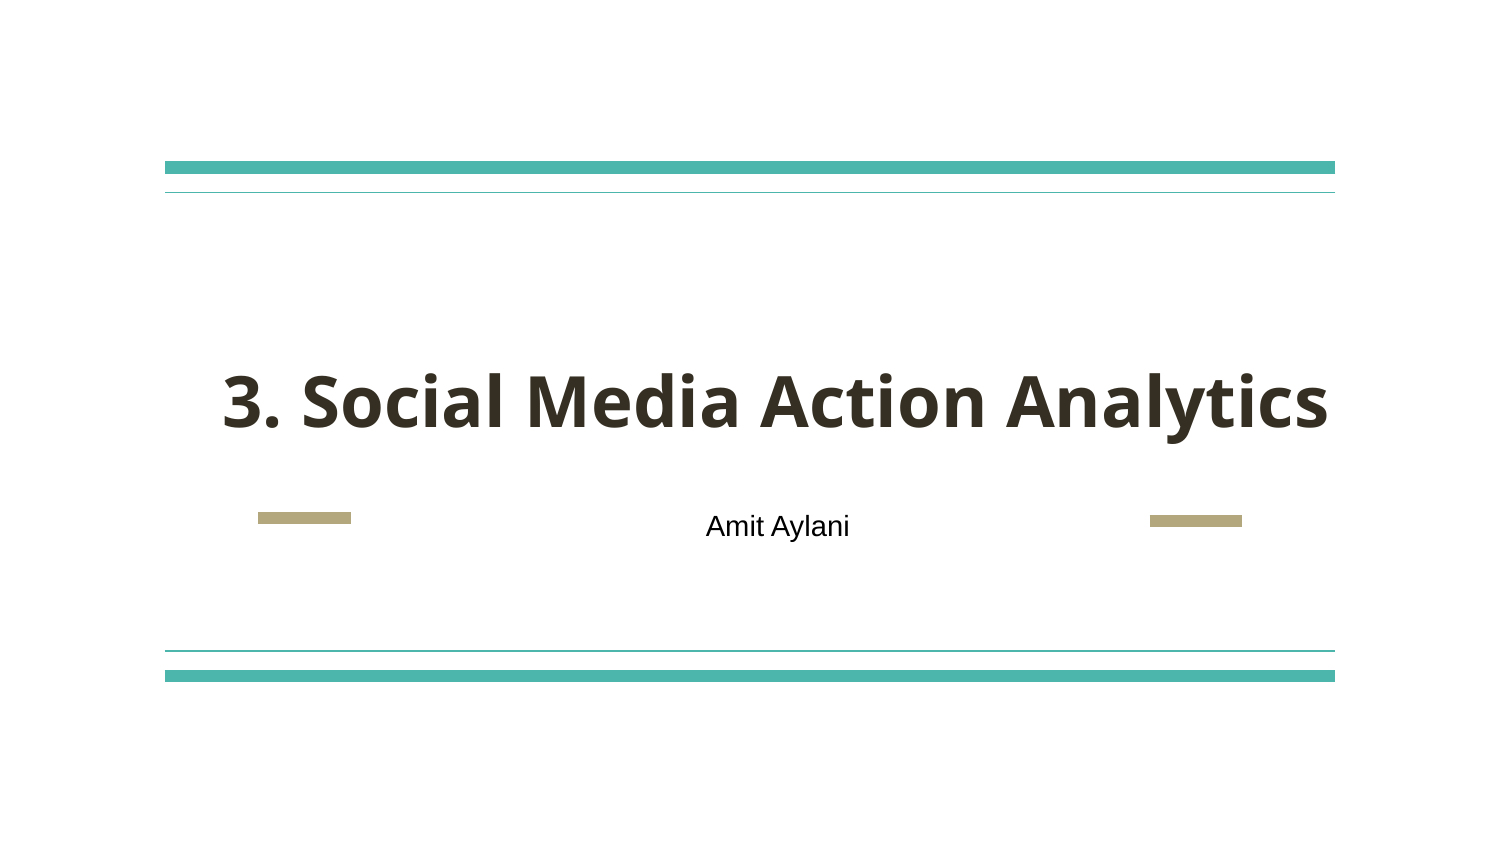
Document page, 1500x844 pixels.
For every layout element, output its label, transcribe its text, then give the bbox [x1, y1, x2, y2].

title 3. Social Media Action Analytics [122, 288, 1378, 457]
text_box Amit Aylani [691, 499, 866, 550]
